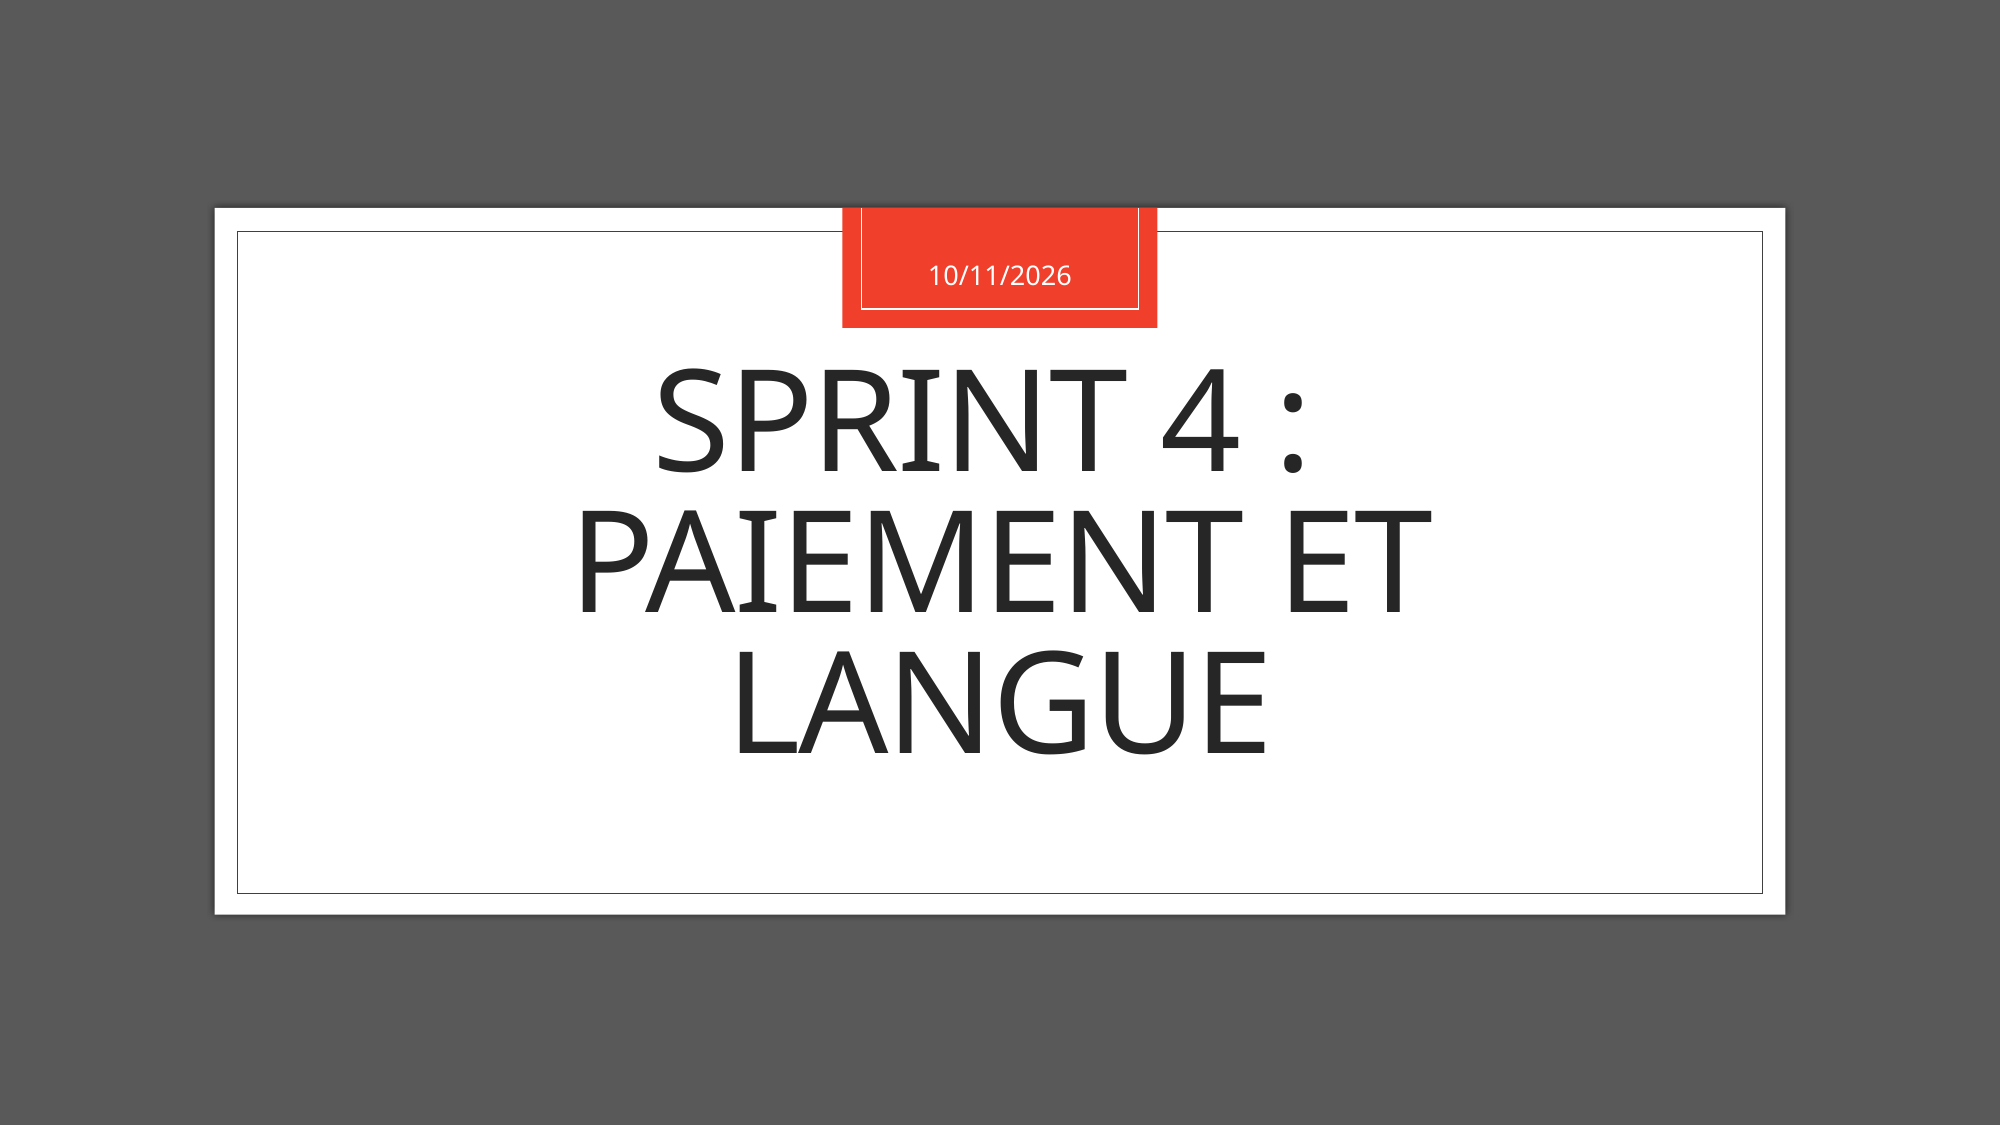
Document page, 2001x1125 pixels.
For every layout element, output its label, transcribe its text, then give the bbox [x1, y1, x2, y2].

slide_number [872, 220, 1128, 303]
title SPRINT 4 : paiement et langue [267, 373, 1733, 769]
